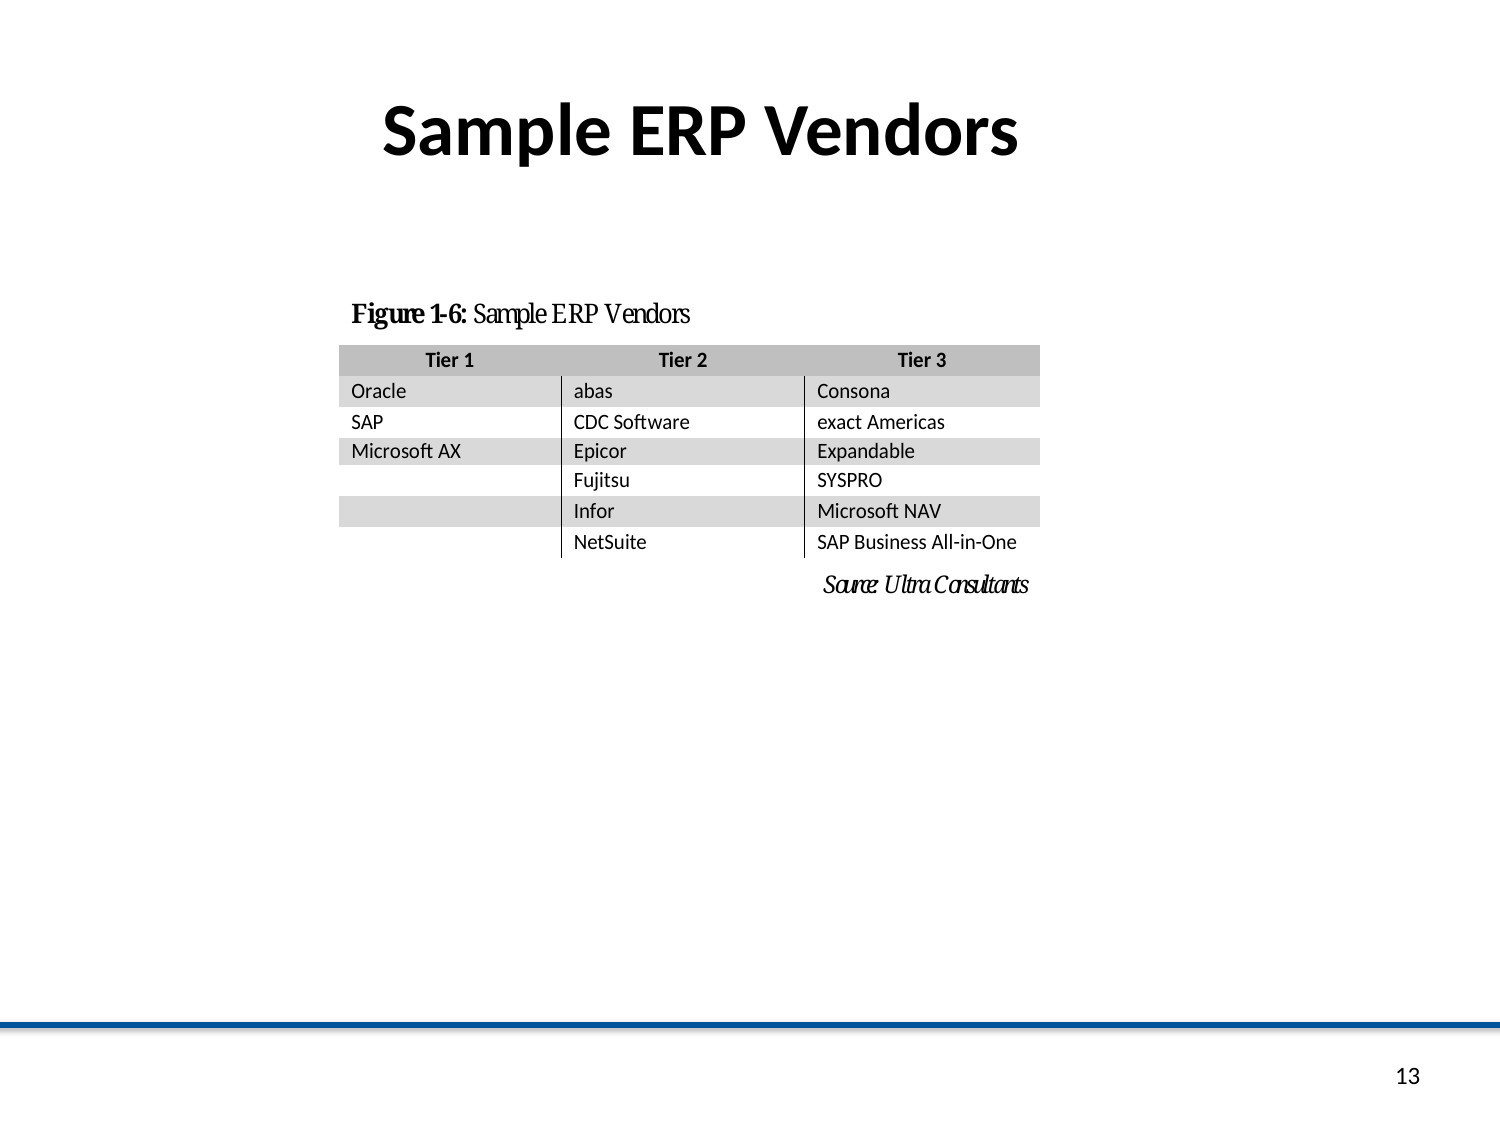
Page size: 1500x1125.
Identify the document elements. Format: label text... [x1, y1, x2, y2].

title Sample ERP Vendors [24, 49, 1395, 214]
picture [146, 299, 1236, 663]
slide_number 13 [1097, 1044, 1436, 1105]
